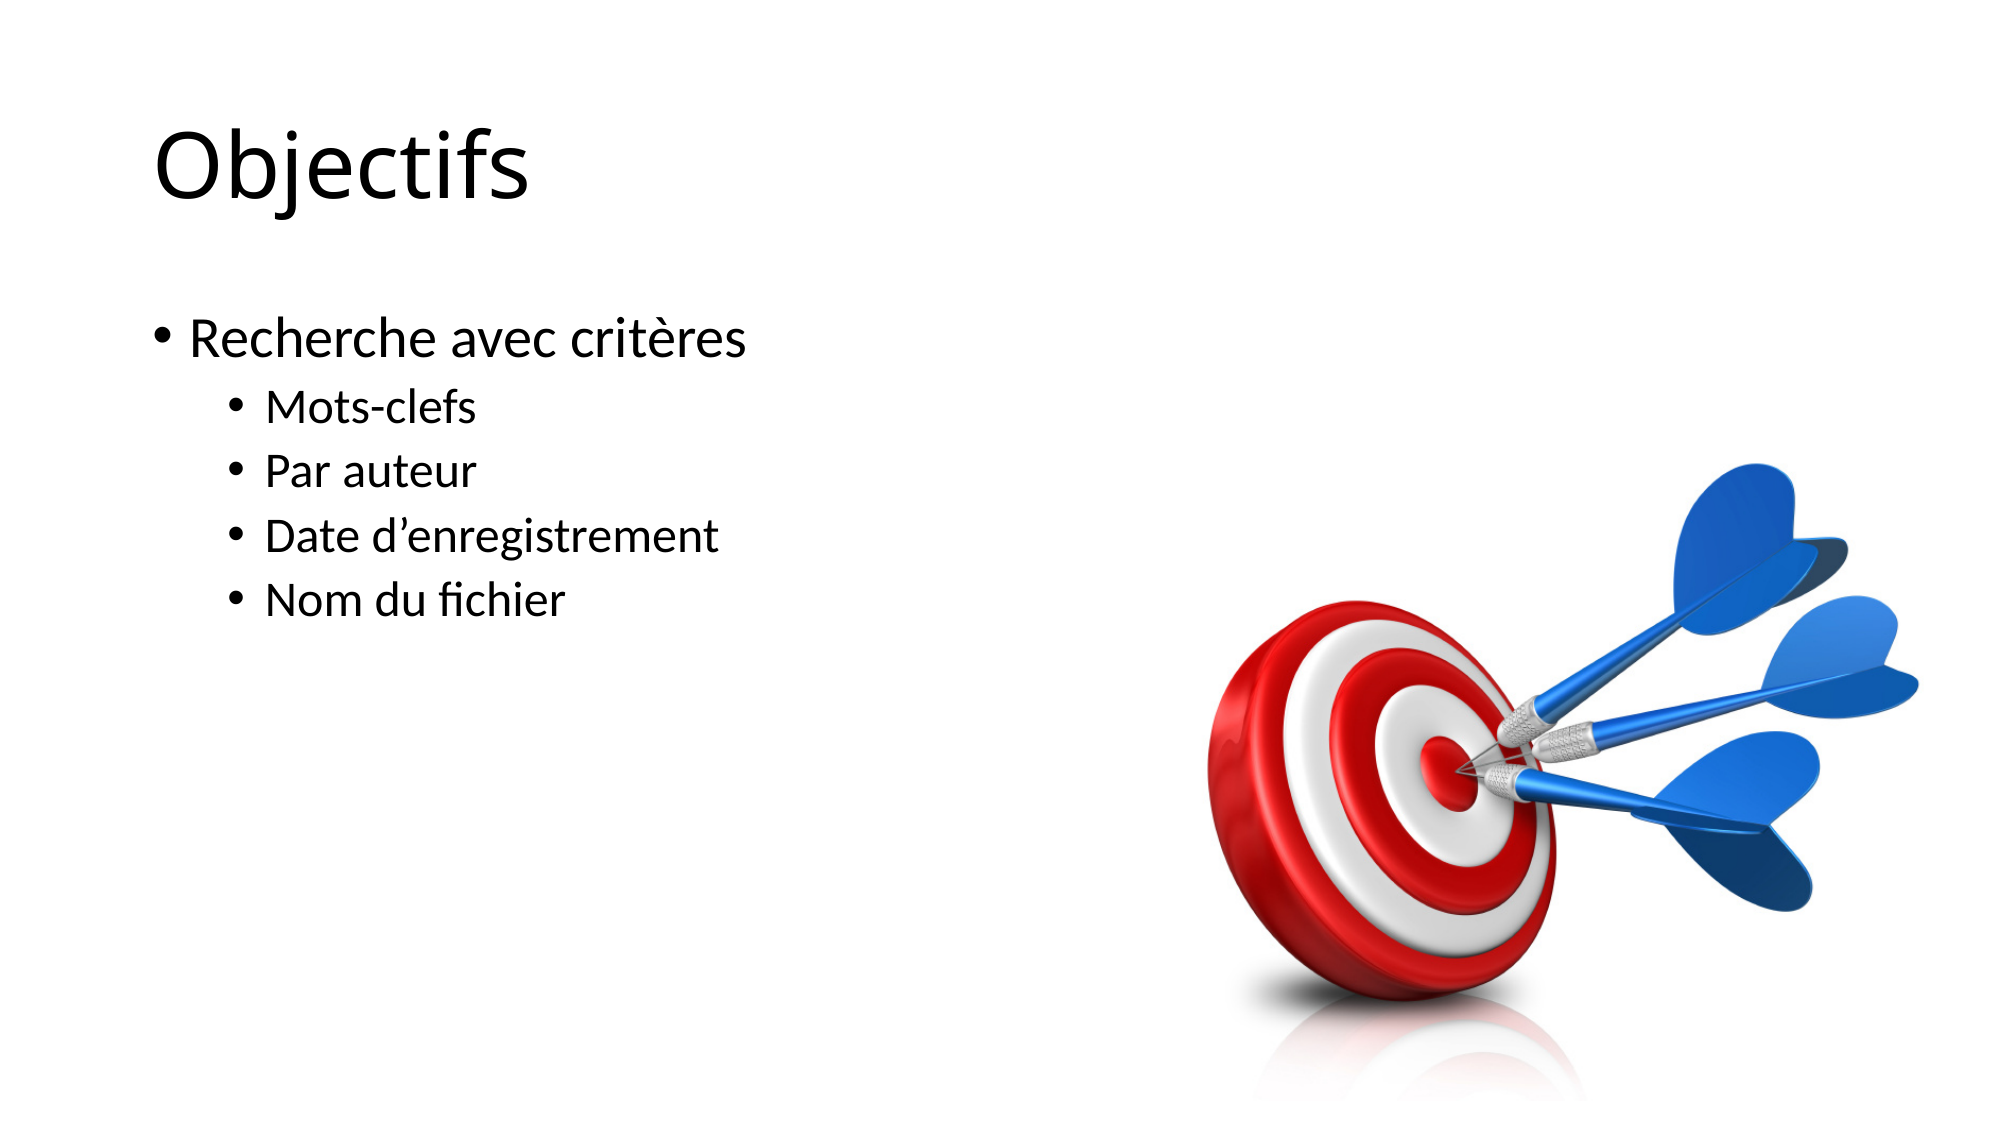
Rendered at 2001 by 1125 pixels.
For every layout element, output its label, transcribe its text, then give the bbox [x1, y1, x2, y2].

list Recherche avec critères Mots-clefs Par auteur Date d’enregistrement Nom du fichier [137, 299, 1863, 1014]
title Objectifs [137, 59, 1863, 278]
picture [1168, 421, 1964, 1101]
